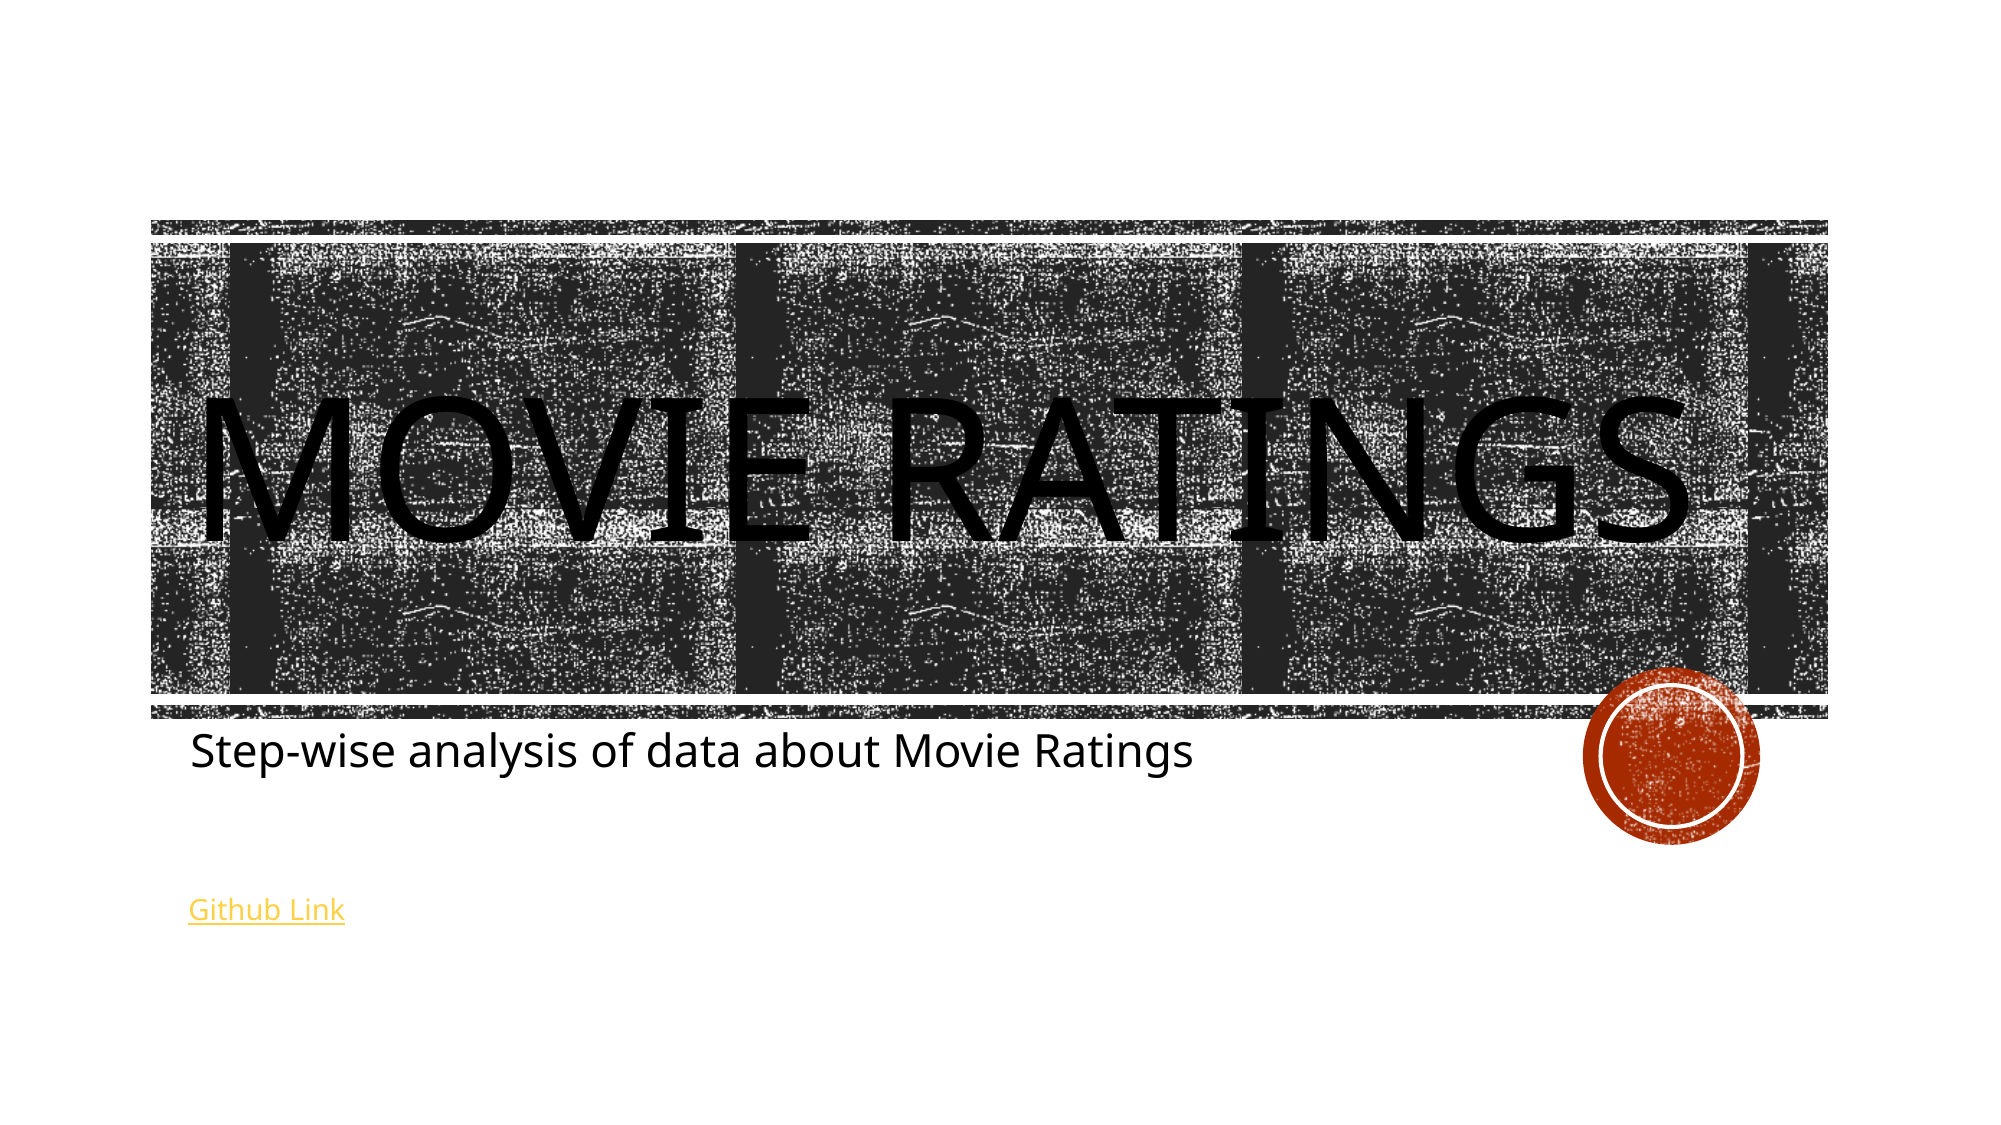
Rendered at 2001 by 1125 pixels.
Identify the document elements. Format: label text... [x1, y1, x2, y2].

title MOVIE RATINGS [172, 234, 1808, 733]
subtitle Step-wise analysis of data about Movie Ratings [175, 720, 1470, 803]
text_box Github Link [173, 849, 361, 939]
